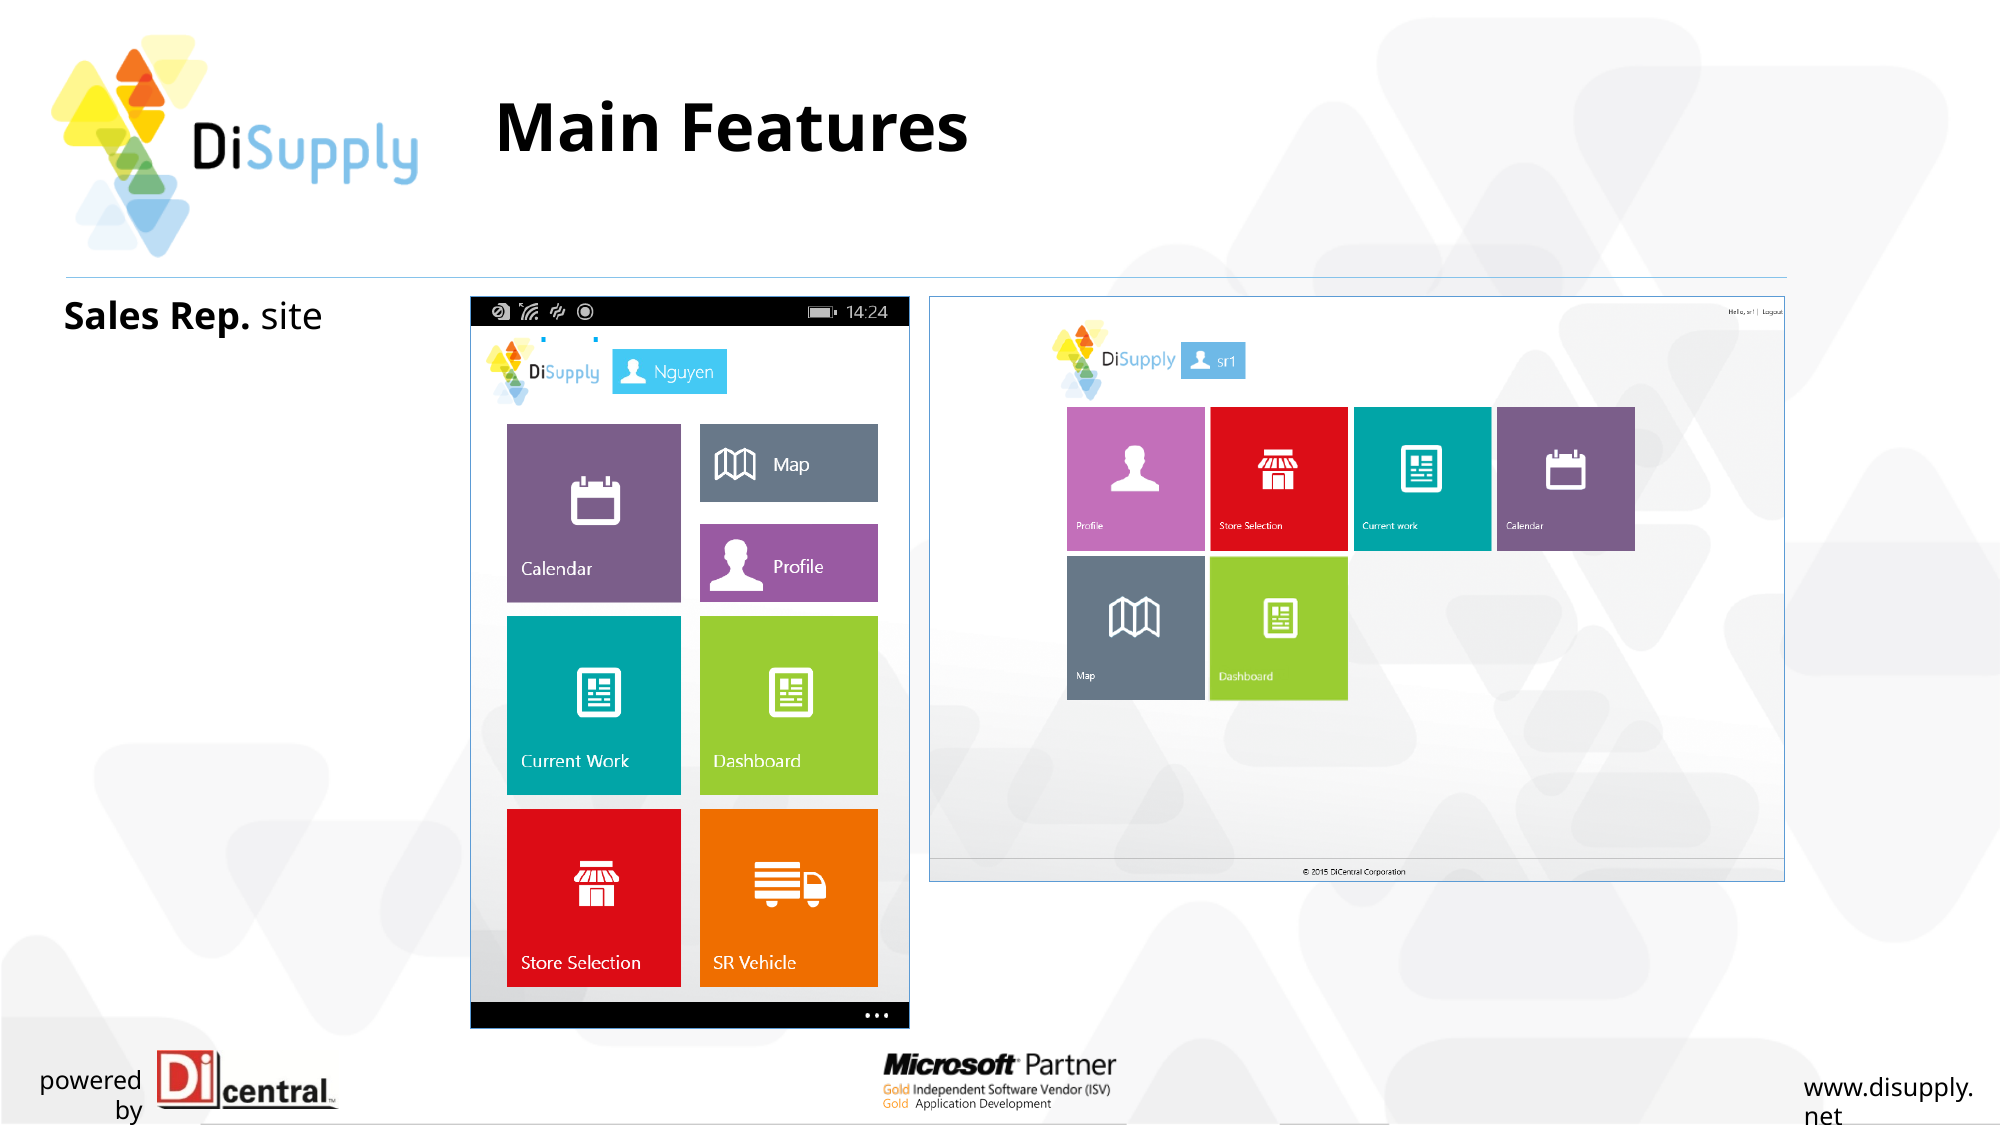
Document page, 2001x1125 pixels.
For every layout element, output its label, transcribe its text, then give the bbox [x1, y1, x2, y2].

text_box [877, 1041, 1123, 1117]
text_box Sales Rep. site [48, 284, 1952, 520]
picture [1807, 1113, 1814, 1125]
picture [1, 0, 2000, 1125]
text_box Main Features [479, 92, 1888, 168]
